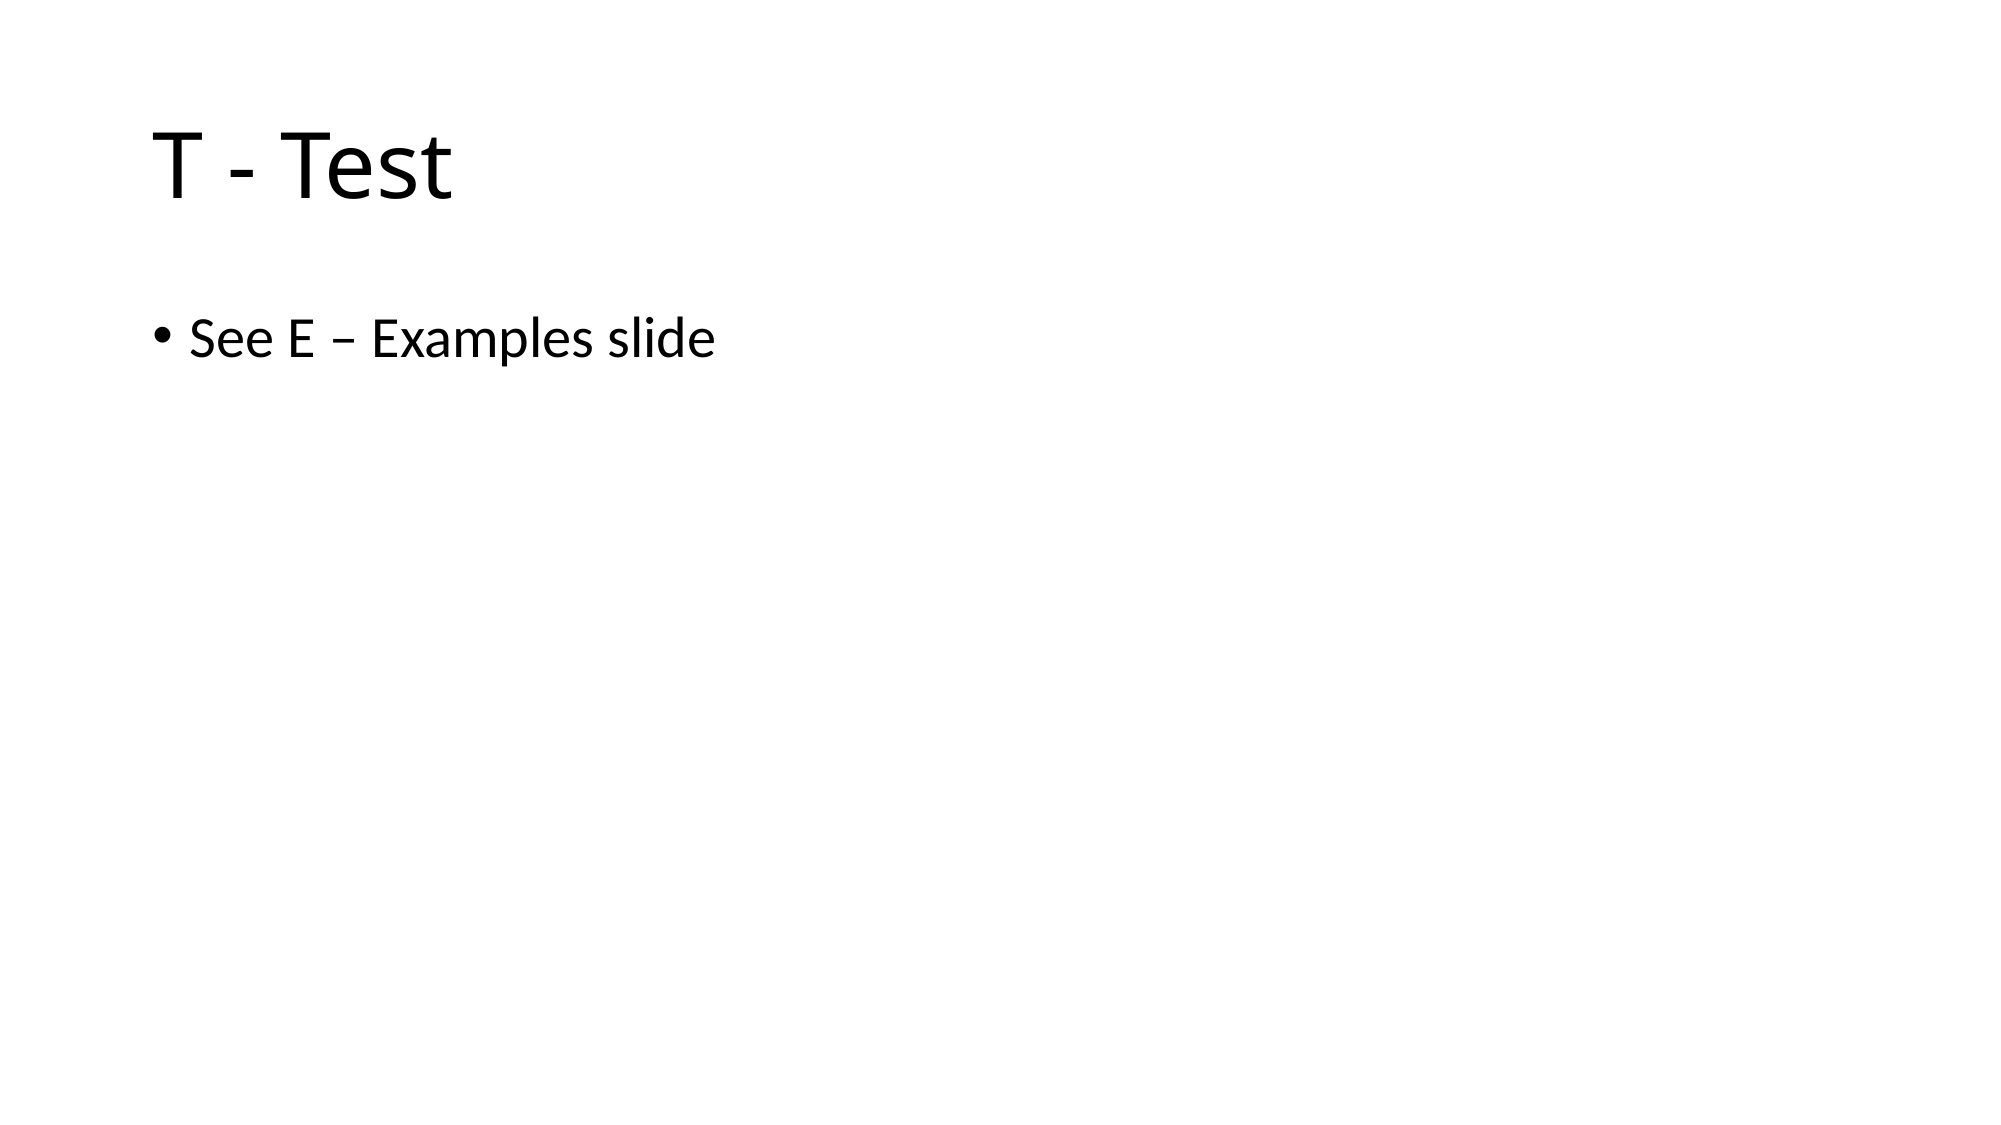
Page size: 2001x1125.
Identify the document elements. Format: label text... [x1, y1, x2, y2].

list See E – Examples slide [137, 299, 1863, 1014]
title T - Test [137, 59, 1863, 278]
